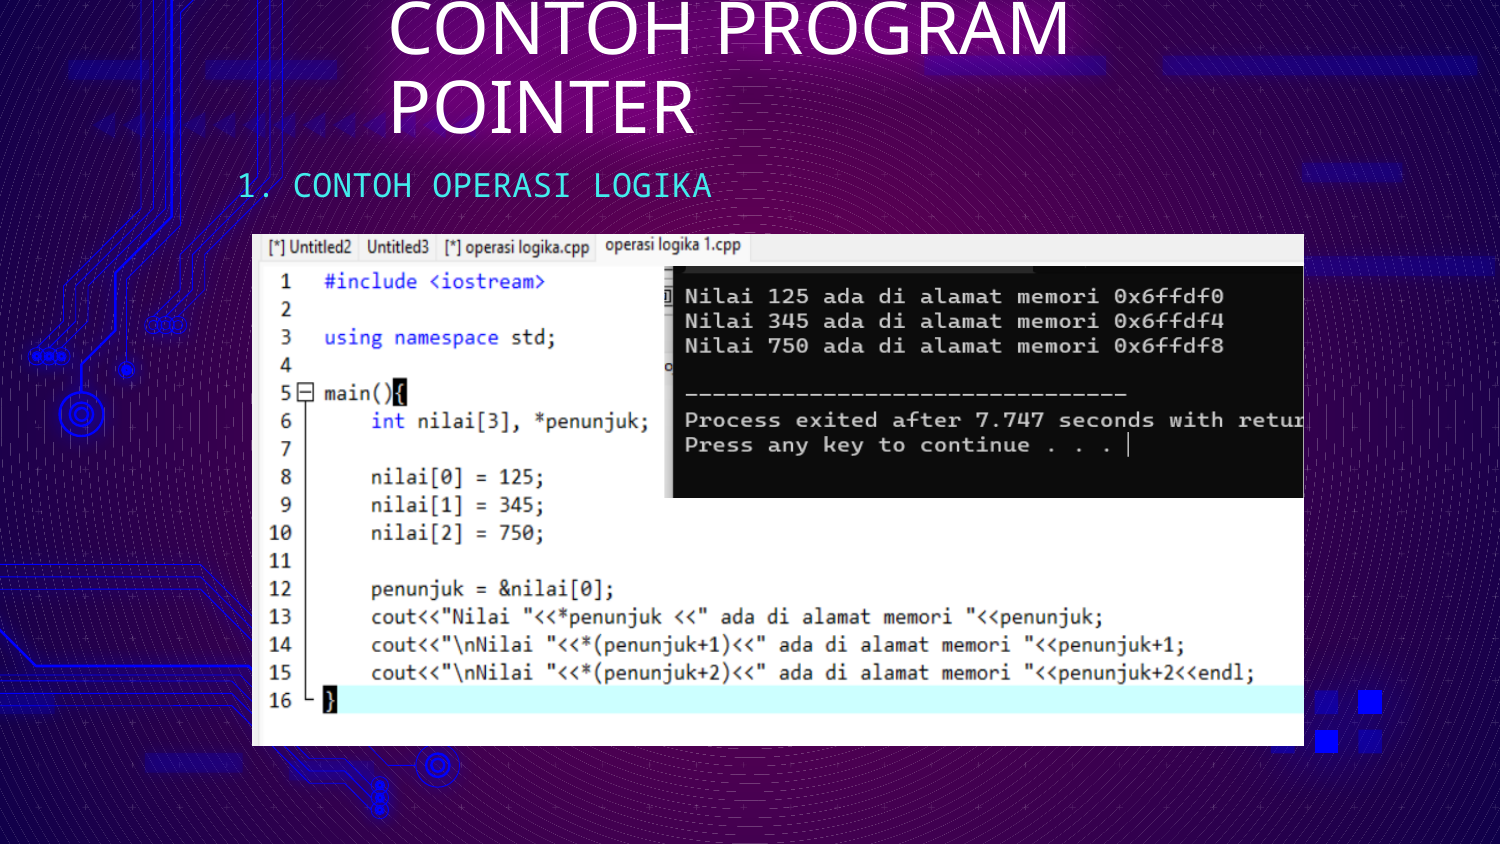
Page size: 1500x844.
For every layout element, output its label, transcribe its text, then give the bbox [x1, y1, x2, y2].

list CONTOH OPERASI LOGIKA [198, 149, 778, 228]
picture [252, 234, 1304, 746]
title CONTOH PROGRAM POINTER [372, 46, 1128, 165]
